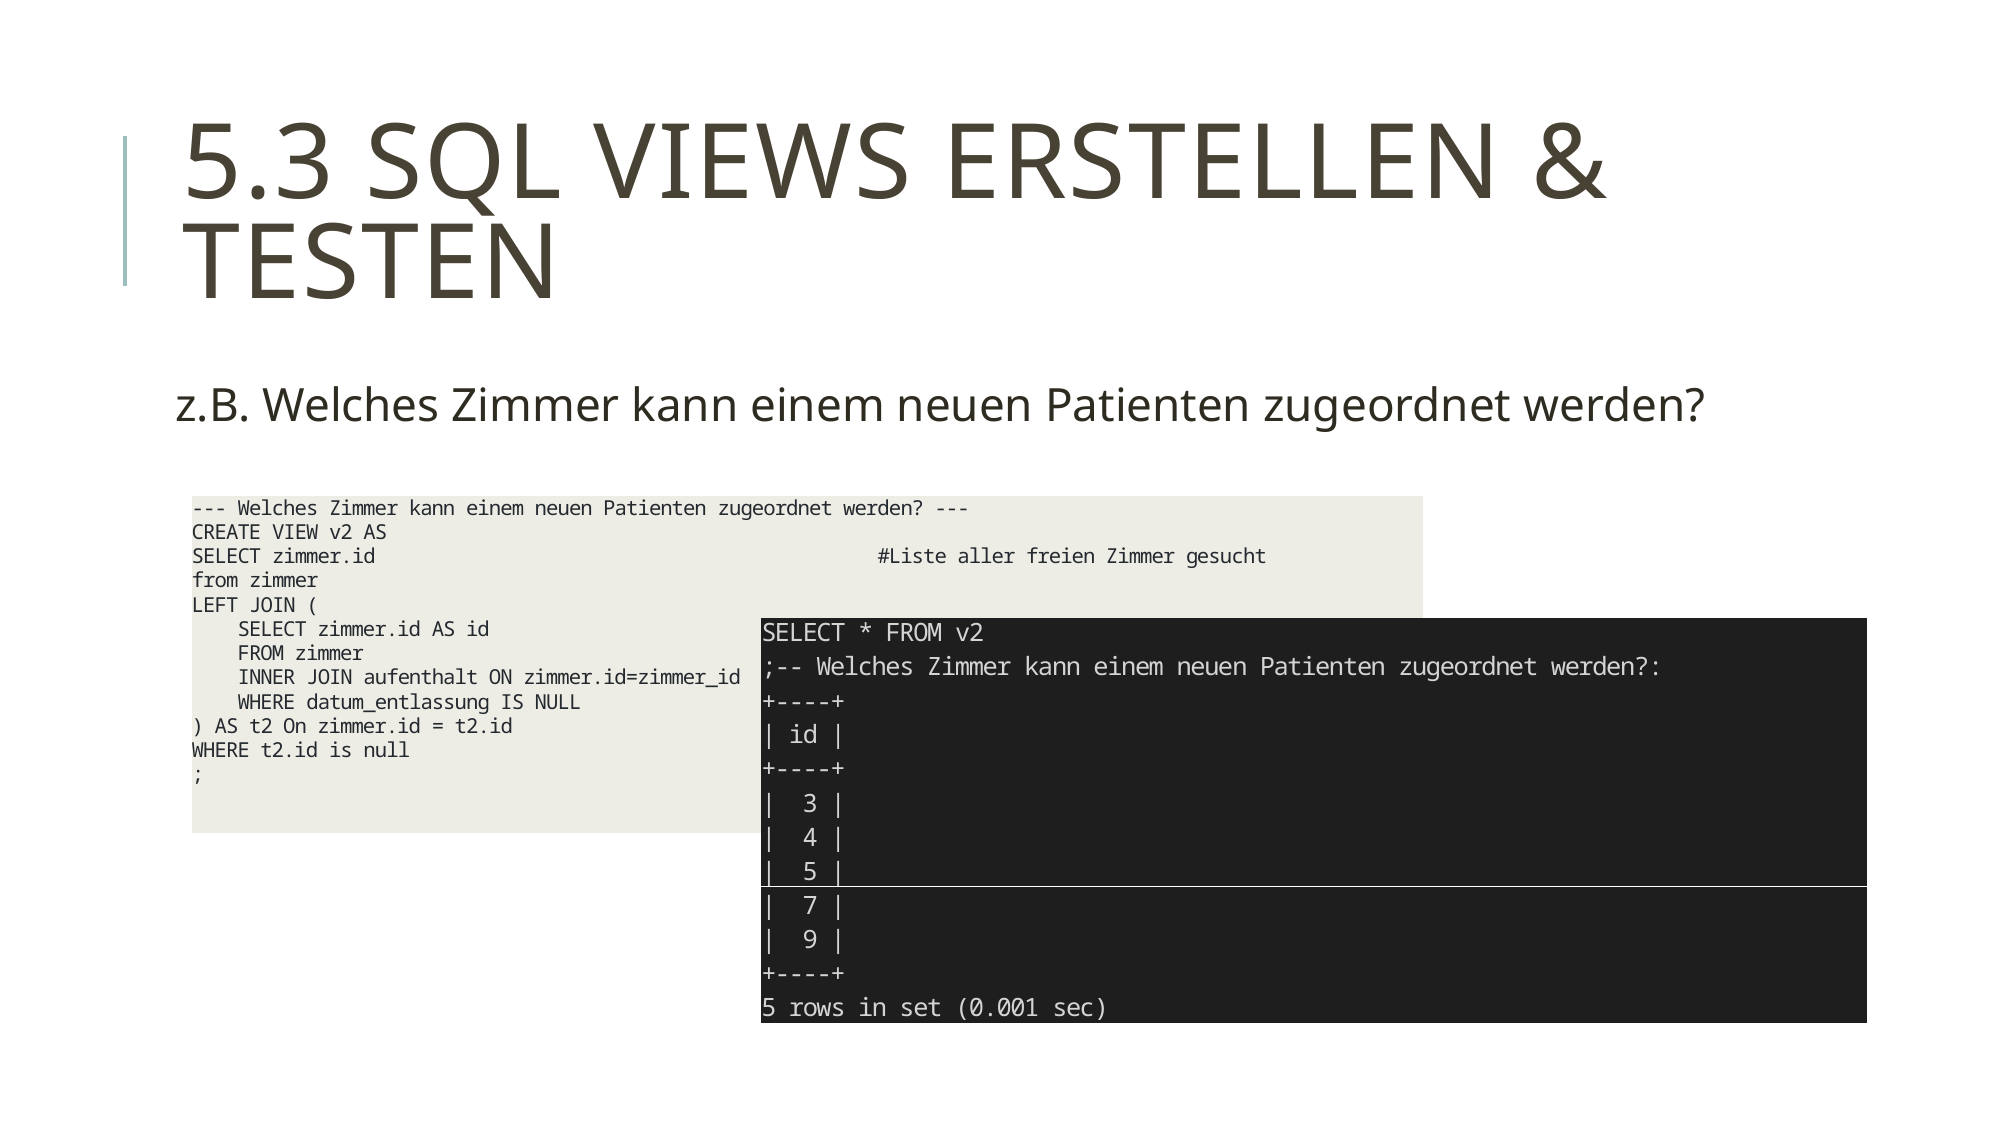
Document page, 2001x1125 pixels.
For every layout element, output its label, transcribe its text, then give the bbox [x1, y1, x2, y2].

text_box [191, 495, 1424, 834]
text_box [760, 613, 1868, 1078]
text_box z.B. Welches Zimmer kann einem neuen Patienten zugeordnet werden? [167, 374, 1763, 544]
title 5.3 SQL Views Erstellen & testen [168, 96, 1763, 342]
